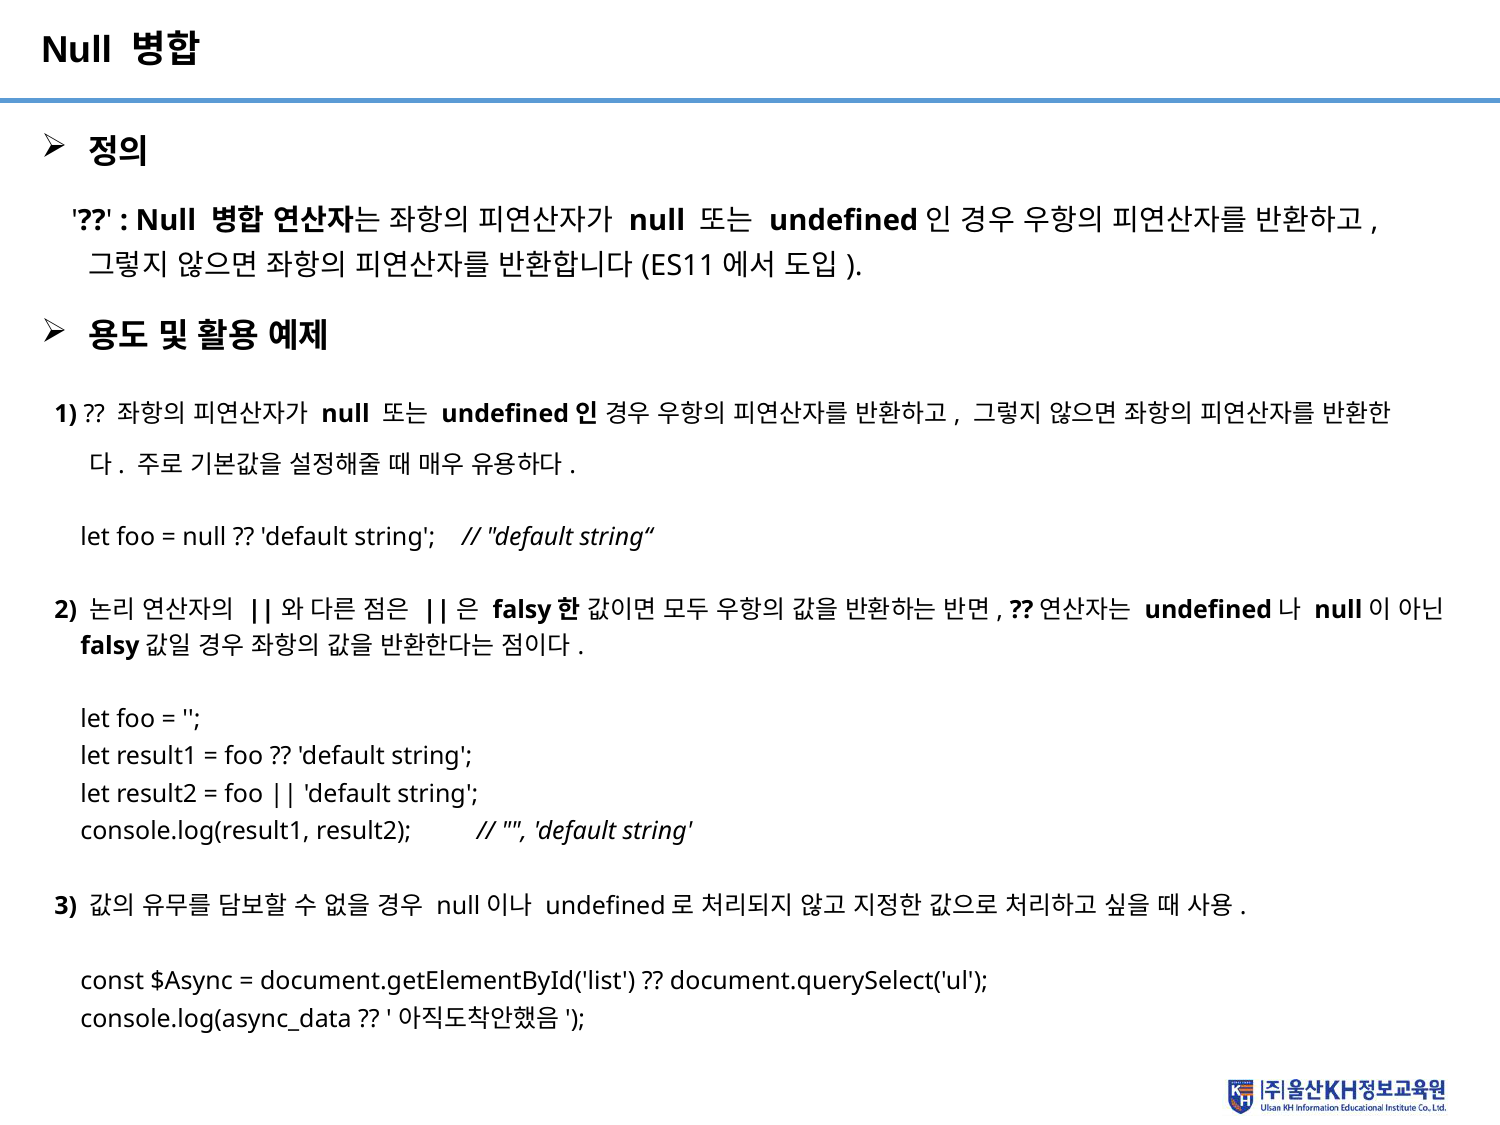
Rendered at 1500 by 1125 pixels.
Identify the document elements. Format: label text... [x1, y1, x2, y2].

title Null 병합 [41, 0, 1023, 102]
list 정의 '??' : Null 병합 연산자는 좌항의 피연산자가 null 또는 undefined인 경우 우항의 피연산자를 반환하고, 그렇지 않으면 좌항의 피연산자를 반환합니다(ES11에서 도입). 용도 및 활용 예제 1) ?? 좌항의 피연산자가 null 또는 undefined인 경우 우항의 피연산자를 반환하고, 그렇지 않으면 좌항의 피연산자를 반환한 다. 주로 기본값을 설정해줄 때 매우 유용하다. let foo = null ?? 'default string'; // "default string“ 2) 논리 연산자의 ||와 다른 점은 ||은 falsy한 값이면 모두 우항의 값을 반환하는 반면, ??연산자는 undefined나 null이 아닌 falsy값일 경우 좌항의 값을 반환한다는 점이다. let foo = ''; let result1 = foo ?? 'default string'; let result2 = foo || 'default string'; console.log(result1, result2); // "", 'default string' 3) 값의 유무를 담보할 수 없을 경우 null이나 undefined로 처리되지 않고 지정한 값으로 처리하고 싶을 때 사용. const $Async = document.getElementById('list') ?? document.querySelect('ul'); console.log(async_data ?? '아직도착안했음'); [41, 118, 1459, 1059]
picture [1222, 1074, 1448, 1116]
